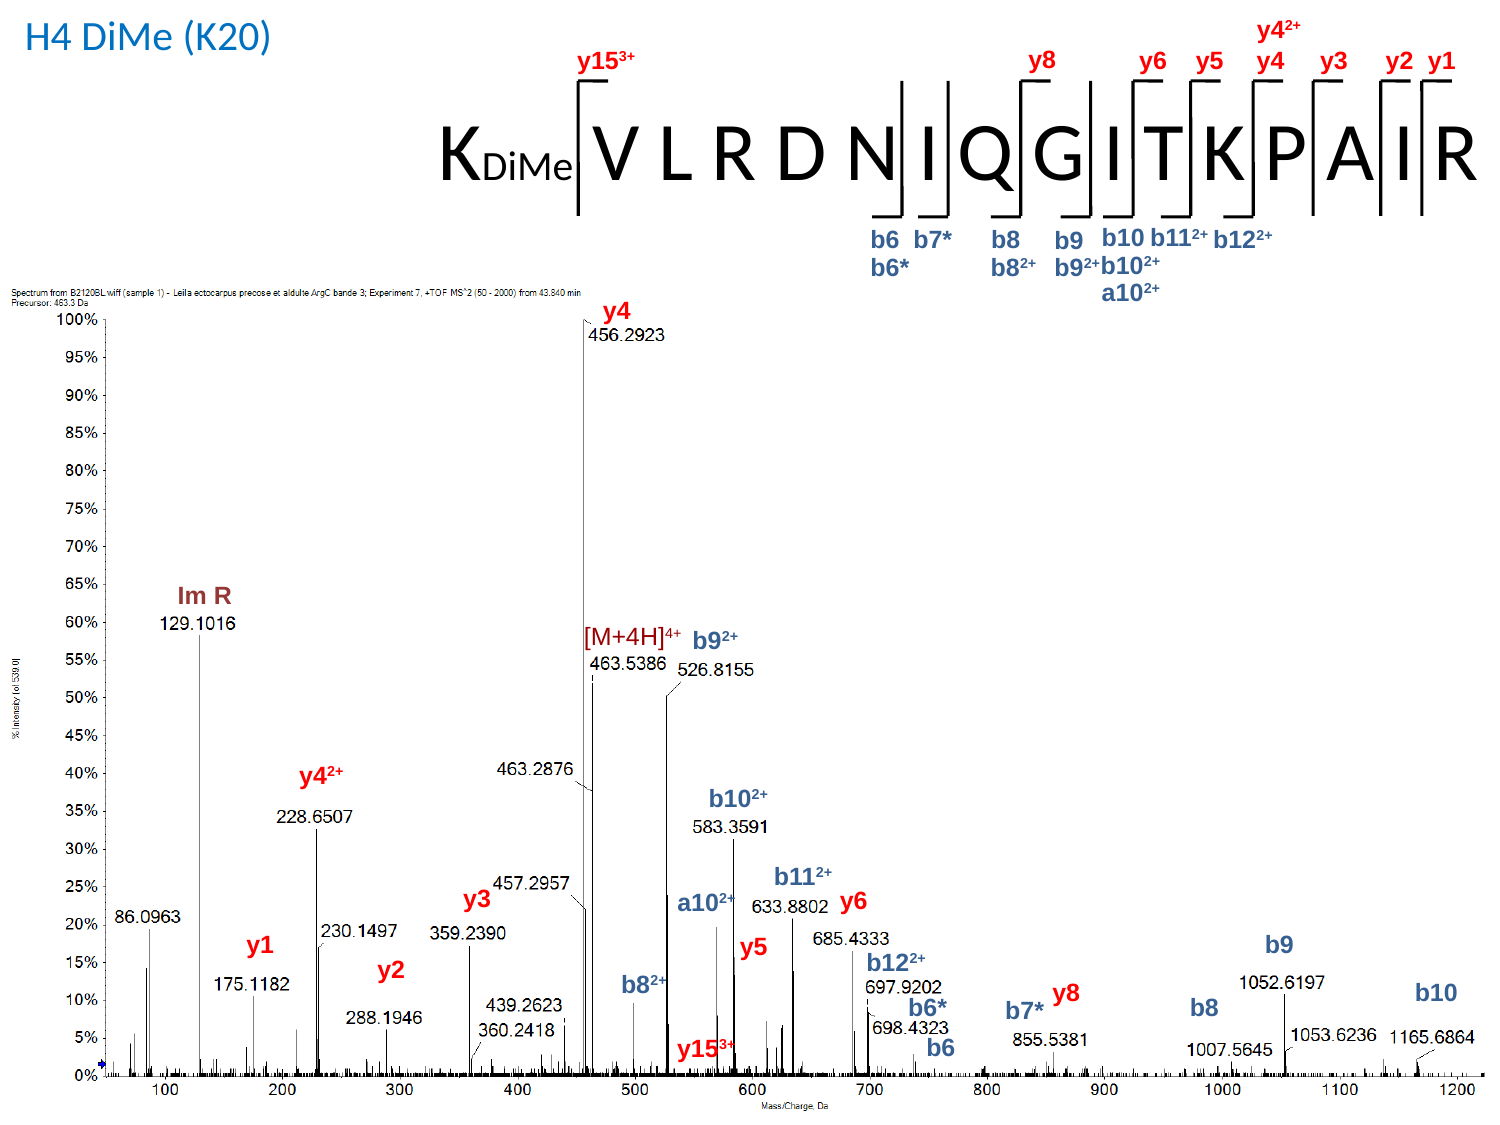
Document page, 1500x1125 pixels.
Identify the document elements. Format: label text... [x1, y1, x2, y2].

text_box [423, 5, 1495, 315]
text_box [9, 287, 1488, 1112]
text_box H4 DiMe (K20) [9, 1, 288, 67]
